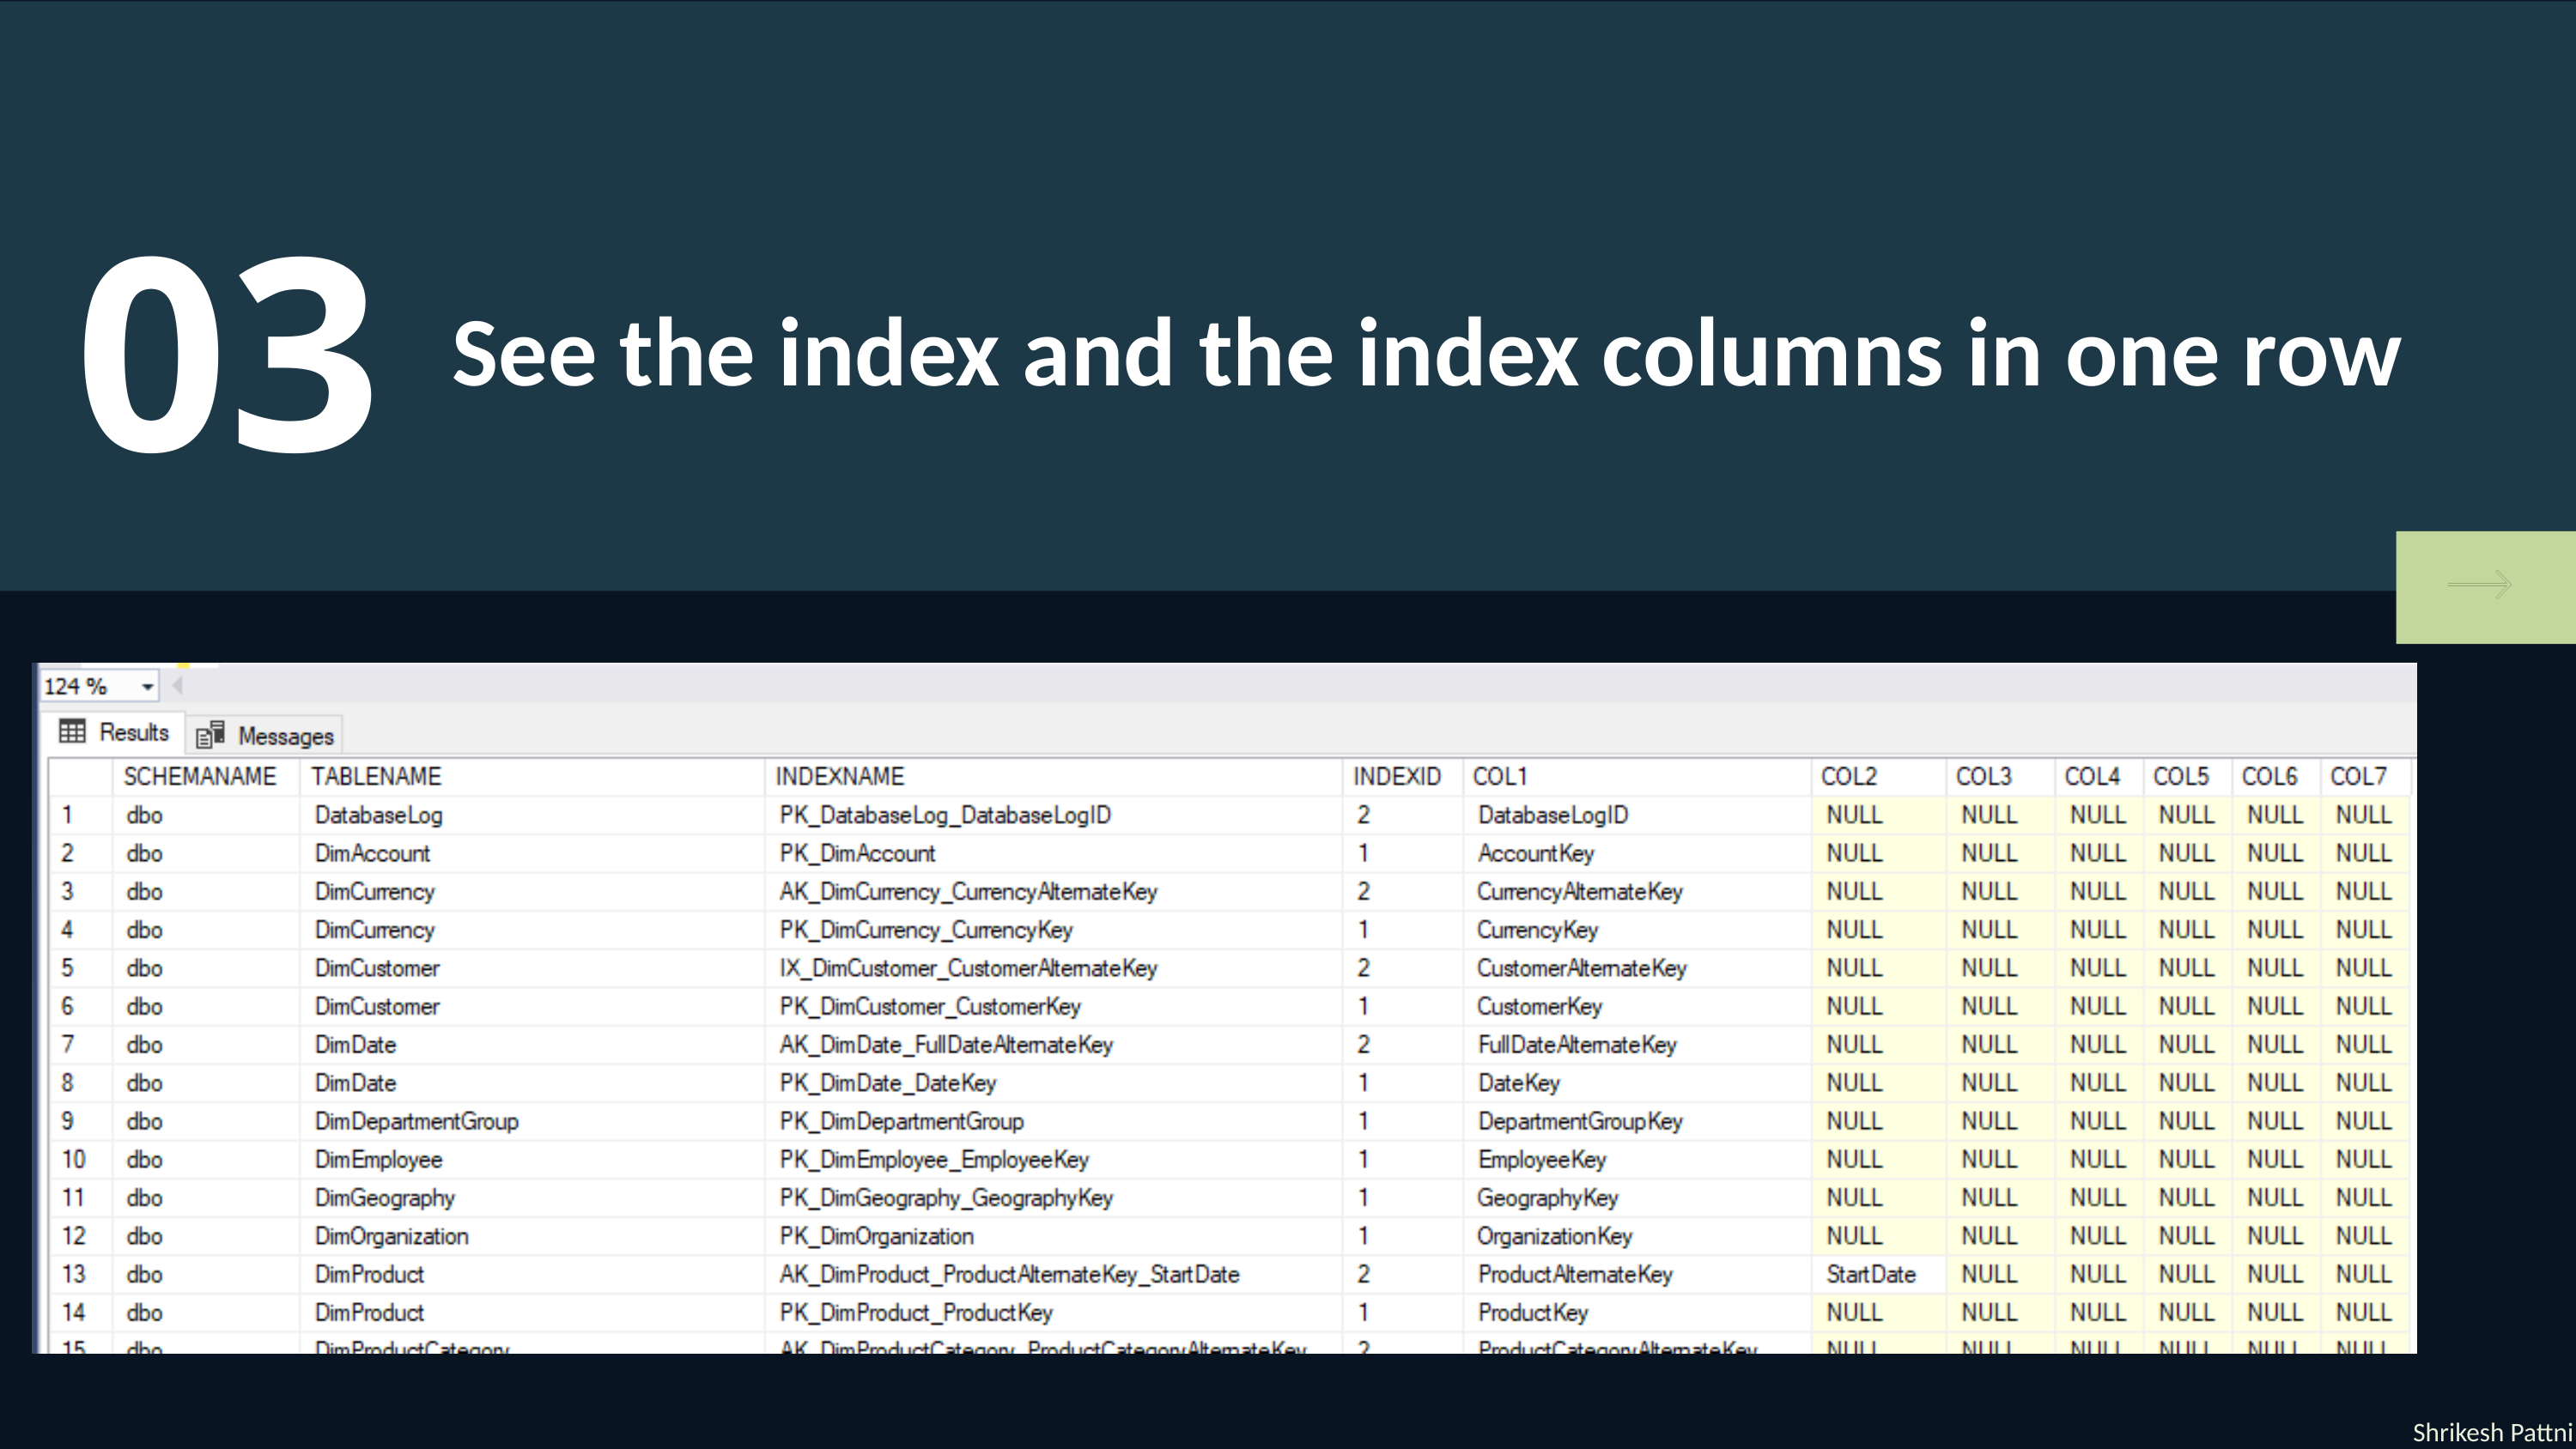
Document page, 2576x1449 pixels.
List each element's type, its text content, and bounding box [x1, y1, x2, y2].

picture [32, 663, 2417, 1354]
text_box See the index and the index columns in one row [439, 281, 2447, 412]
text_box Shrikesh Pattni [2323, 1408, 2576, 1449]
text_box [2396, 530, 2576, 645]
text_box [0, 0, 2576, 592]
text_box 03 [75, 322, 2008, 505]
